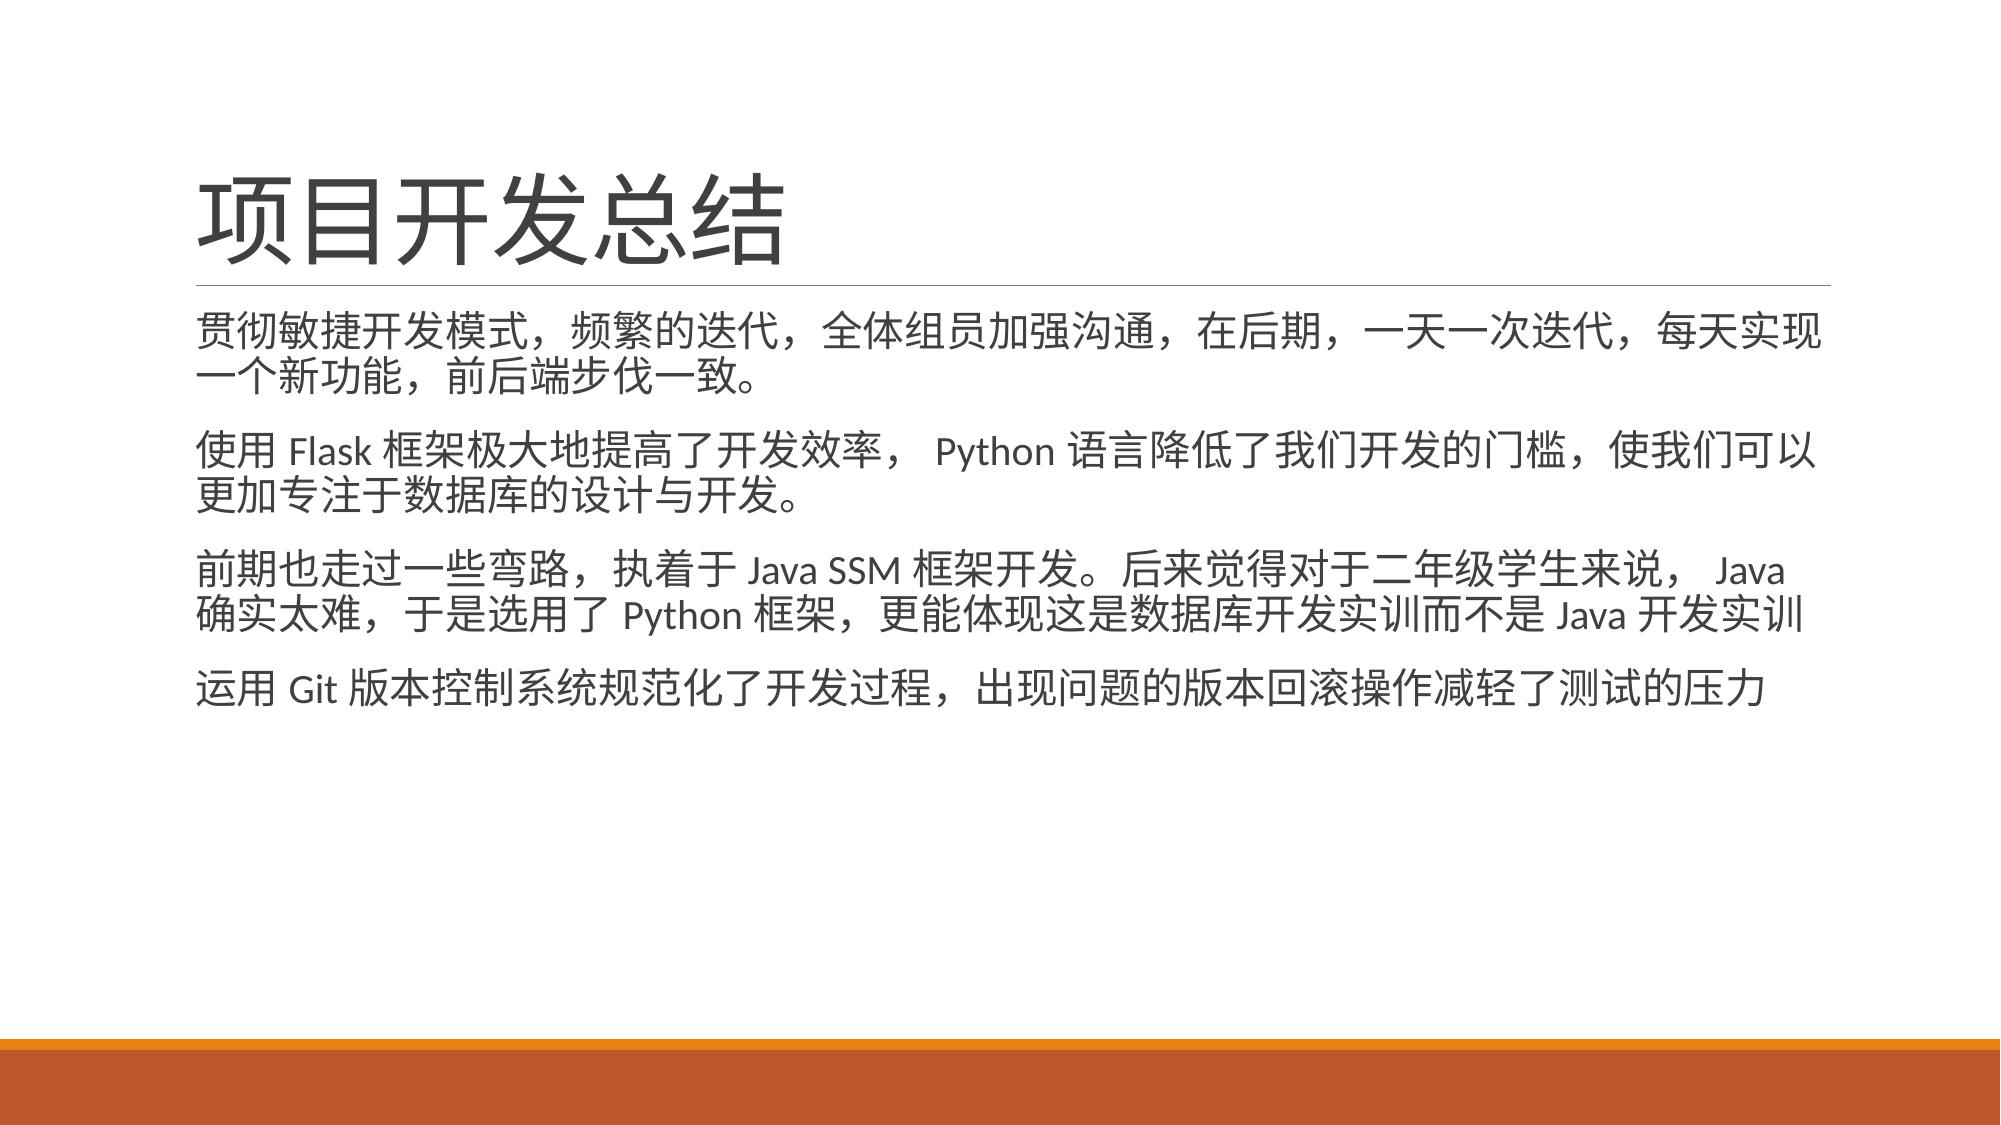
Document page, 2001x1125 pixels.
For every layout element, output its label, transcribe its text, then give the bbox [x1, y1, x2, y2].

list 贯彻敏捷开发模式，频繁的迭代，全体组员加强沟通，在后期，一天一次迭代，每天实现一个新功能，前后端步伐一致。 使用Flask框架极大地提高了开发效率，Python语言降低了我们开发的门槛，使我们可以更加专注于数据库的设计与开发。 前期也走过一些弯路，执着于Java SSM框架开发。后来觉得对于二年级学生来说，Java确实太难，于是选用了Python框架，更能体现这是数据库开发实训而不是Java开发实训 运用Git版本控制系统规范化了开发过程，出现问题的版本回滚操作减轻了测试的压力 [180, 302, 1830, 963]
title 项目开发总结 [180, 47, 1830, 285]
